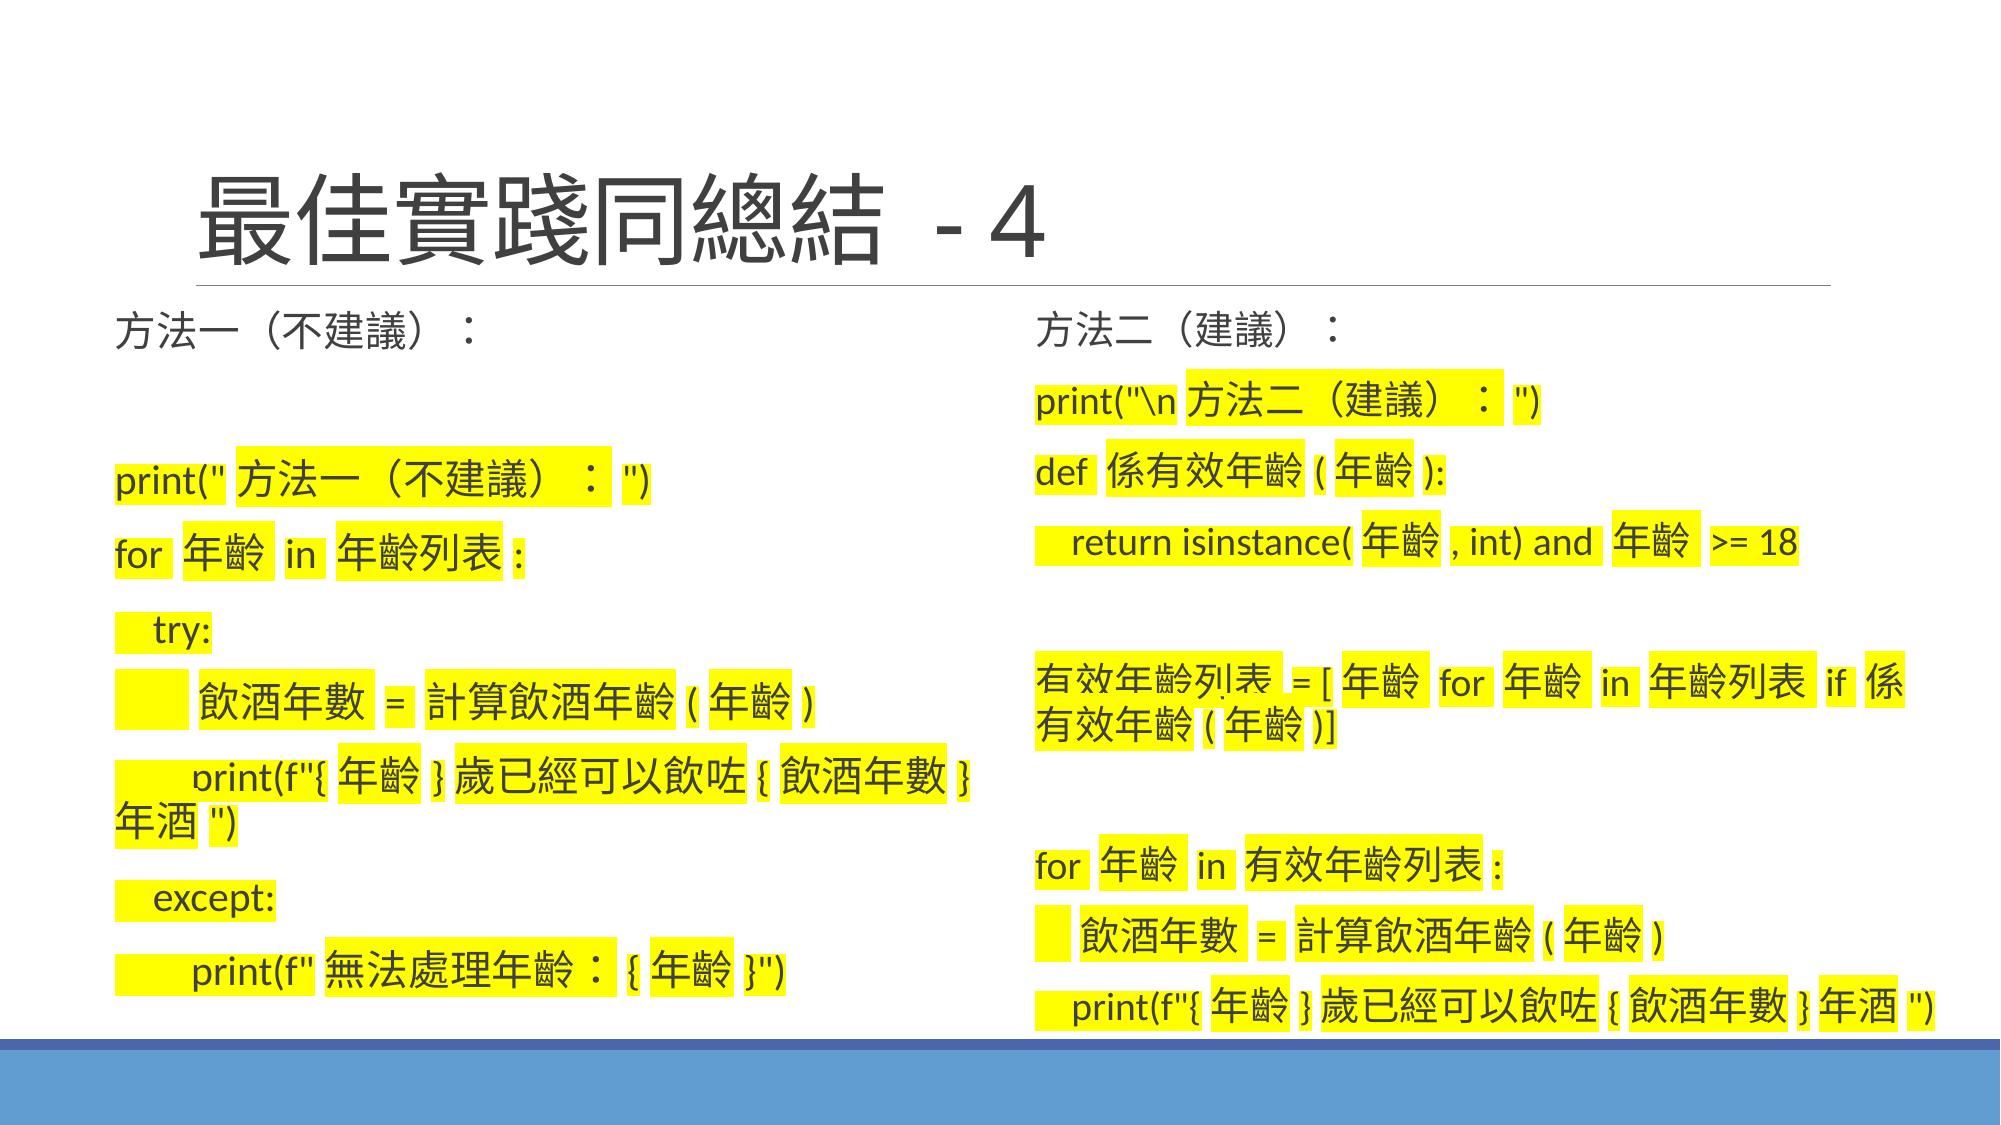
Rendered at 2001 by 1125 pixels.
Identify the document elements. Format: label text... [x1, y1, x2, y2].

list 方法二（建議）： print("\n方法二（建議）：") def 係有效年齡(年齡): return isinstance(年齡, int) and 年齡 >= 18 有效年齡列表 = [年齡 for 年齡 in 年齡列表 if 係有效年齡(年齡)] for 年齡 in 有效年齡列表: 飲酒年數 = 計算飲酒年齡(年齡) print(f"{年齡}歲已經可以飲咗{飲酒年數}年酒") [1020, 302, 1942, 1048]
list 方法一（不建議）： print("方法一（不建議）：") for 年齡 in 年齡列表: try: 飲酒年數 = 計算飲酒年齡(年齡) print(f"{年齡}歲已經可以飲咗{飲酒年數}年酒") except: print(f"無法處理年齡：{年齡}") [114, 302, 990, 1032]
title 最佳實踐同總結 - 4 [180, 47, 1830, 285]
